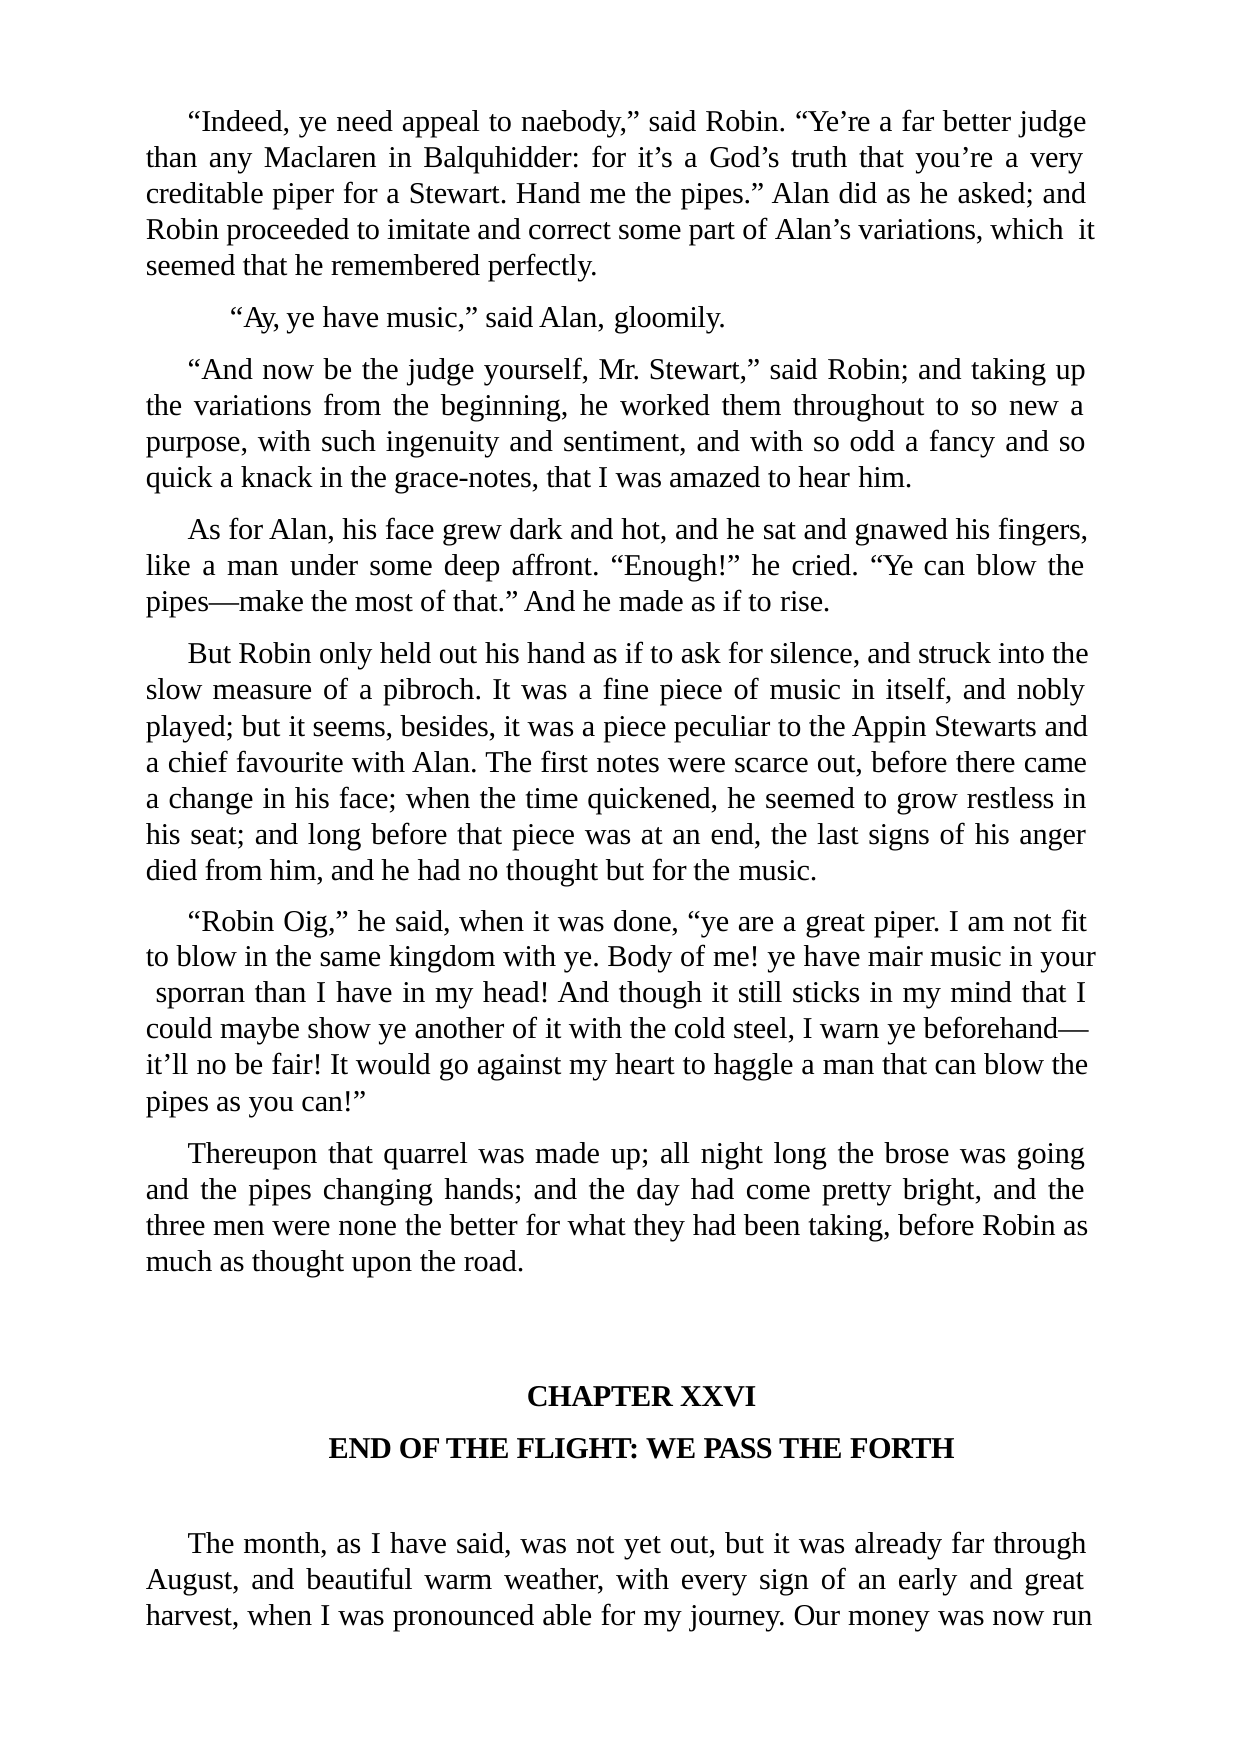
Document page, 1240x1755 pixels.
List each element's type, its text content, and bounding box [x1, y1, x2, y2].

text_box “Indeed, ye need appeal to naebody,” said Robin. “Ye’re a far better judge than any Maclaren in Balquhidder: for it’s a God’s truth that you’re a very creditable piper for a Stewart. Hand me the pipes.” Alan did as he asked; and Robin proceeded to imitate and correct some part of Alan’s variations, which it seemed that he remembered perfectly. “Ay, ye have music,” said Alan, gloomily. “And now be the judge yourself, Mr. Stewart,” said Robin; and taking up the variations from the beginning, he worked them throughout to so new a purpose, with such ingenuity and sentiment, and with so odd a fancy and so quick a knack in the grace-notes, that I was amazed to hear him. As for Alan, his face grew dark and hot, and he sat and gnawed his fingers, like a man under some deep affront. “Enough!” he cried. “Ye can blow the pipes—make the most of that.” And he made as if to rise. But Robin only held out his hand as if to ask for silence, and struck into the slow measure of a pibroch. It was a fine piece of music in itself, and nobly played; but it seems, besides, it was a piece peculiar to the Appin Stewarts and a chief favourite with Alan. The first notes were scarce out, before there came a change in his face; when the time quickened, he seemed to grow restless in his seat; and long before that piece was at an end, the last signs of his anger died from him, and he had no thought but for the music. “Robin Oig,” he said, when it was done, “ye are a great piper. I am not fit to blow in the same kingdom with ye. Body of me! ye have mair music in your sporran than I have in my head! And though it still sticks in my mind that I could maybe show ye another of it with the cold steel, I warn ye beforehand— it’ll no be fair! It would go against my heart to haggle a man that can blow the pipes as you can!” Thereupon that quarrel was made up; all night long the brose was going and the pipes changing hands; and the day had come pretty bright, and the three men were none the better for what they had been taking, before Robin as much as thought upon the road. CHAPTER XXVI END OF THE FLIGHT: WE PASS THE FORTH The month, as I have said, was not yet out, but it was already far through August, and beautiful warm weather, with every sign of an early and great harvest, when I was pronounced able for my journey. Our money was now run [143, 98, 1097, 1632]
